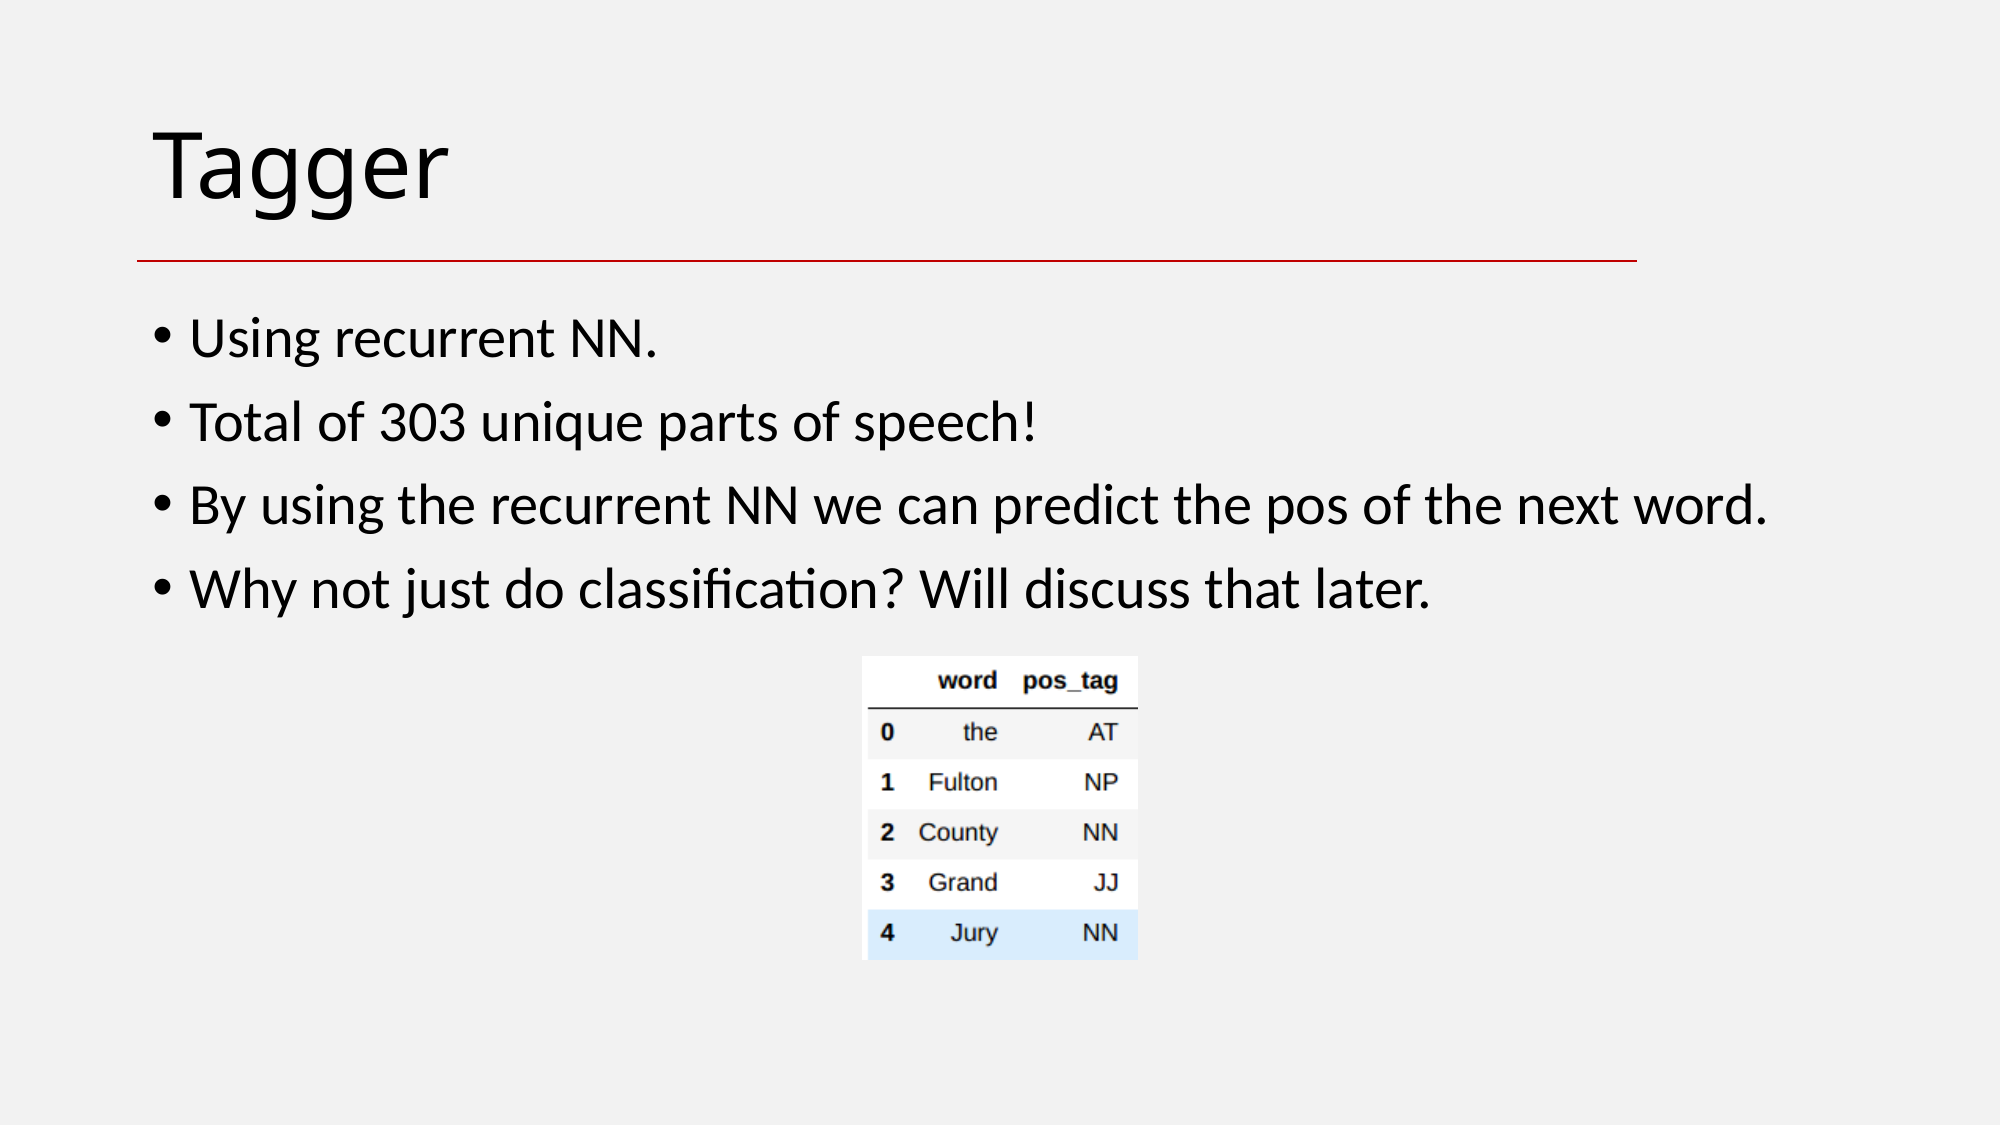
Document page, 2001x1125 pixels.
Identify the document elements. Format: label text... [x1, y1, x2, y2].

list Using recurrent NN. Total of 303 unique parts of speech! By using the recurrent NN we can predict the pos of the next word. Why not just do classification? Will discuss that later. [137, 299, 1863, 1014]
title Tagger [137, 59, 1863, 278]
picture [862, 656, 1138, 960]
